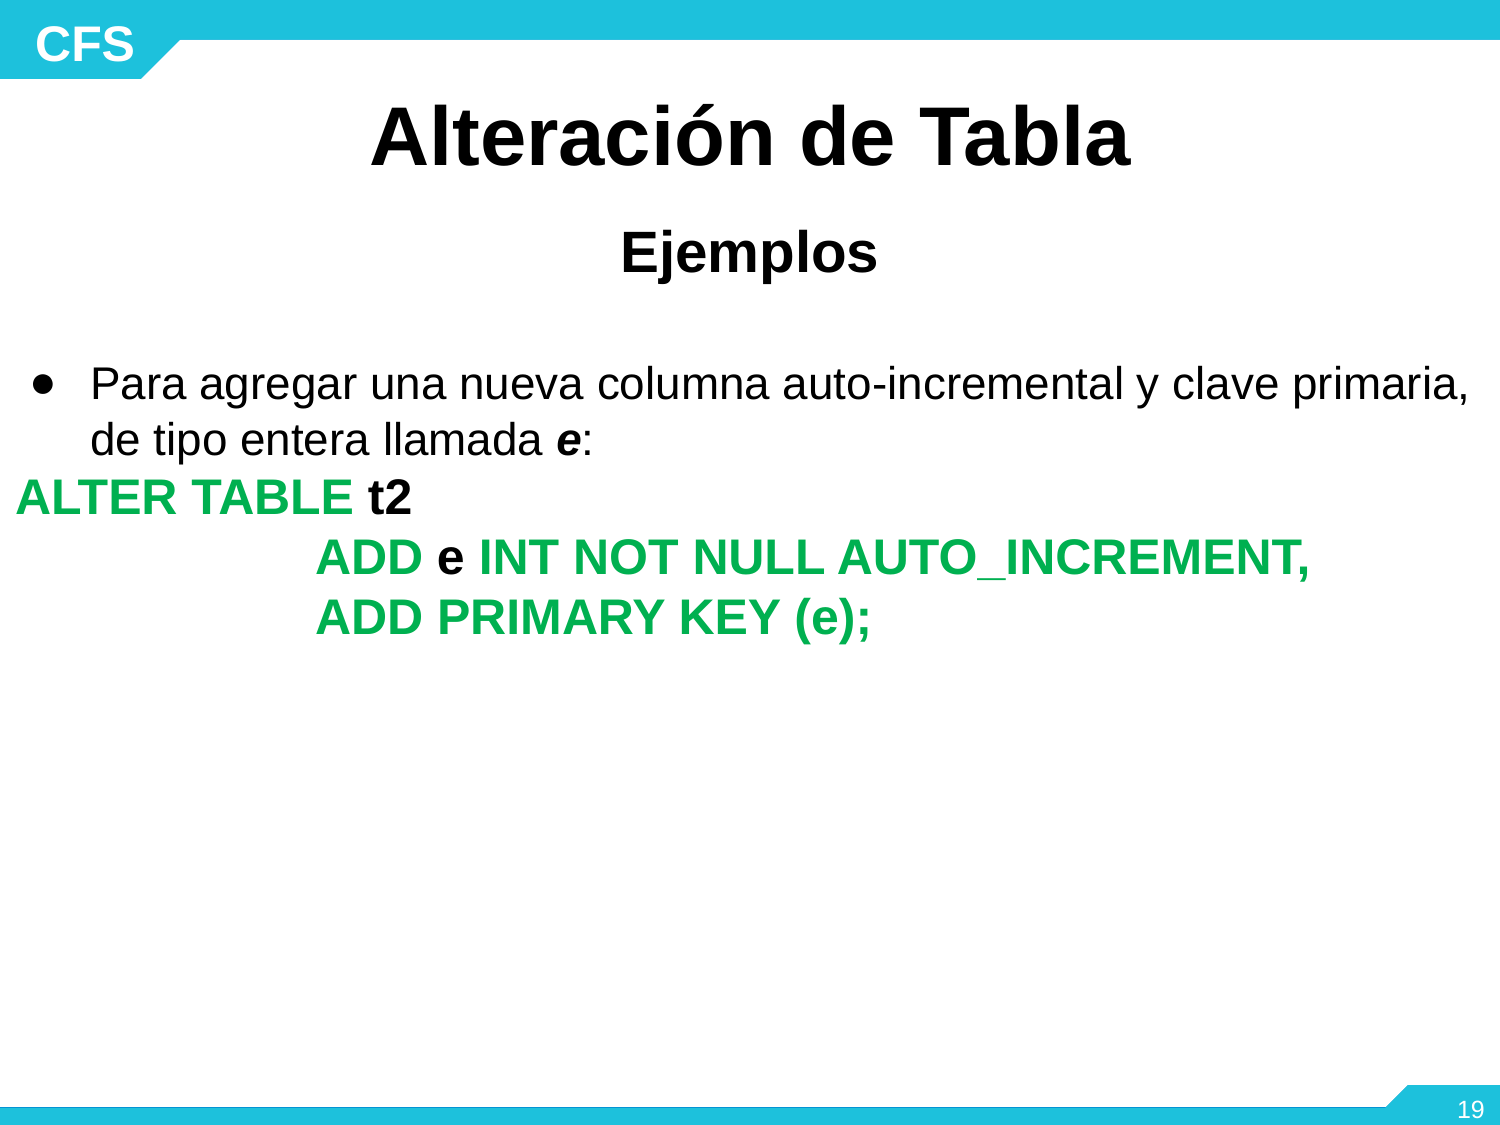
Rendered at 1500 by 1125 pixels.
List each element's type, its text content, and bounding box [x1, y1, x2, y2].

title Alteración de Tabla [103, 70, 1397, 207]
slide_number ‹#› [1408, 1078, 1500, 1125]
text_box Ejemplos Para agregar una nueva columna auto-incremental y clave primaria, de tipo entera llamada e: ALTER TABLE t2 ADD e INT NOT NULL AUTO_INCREMENT, ADD PRIMARY KEY (e); [0, 206, 1500, 869]
